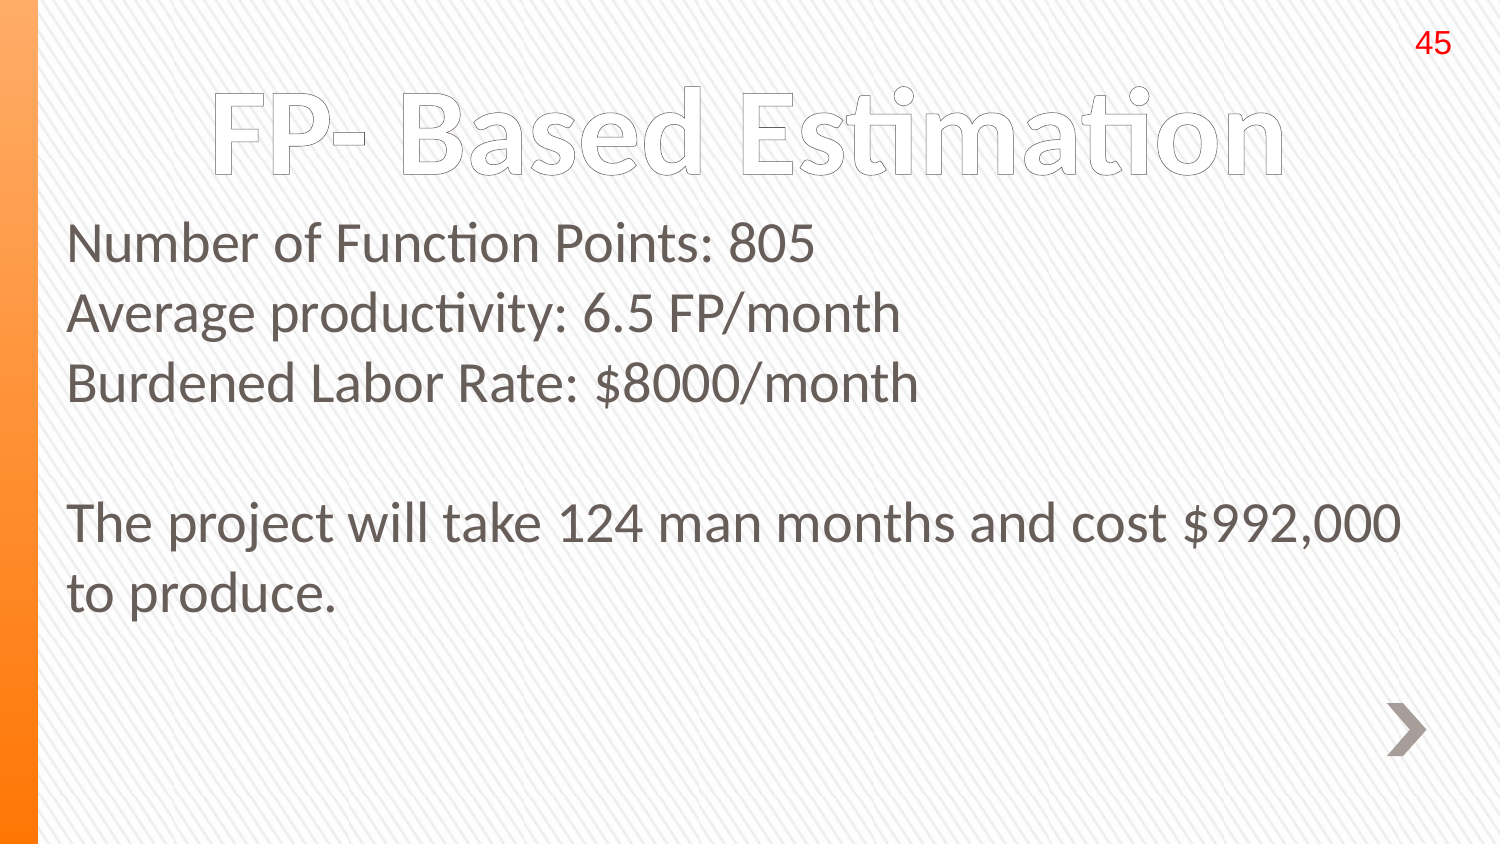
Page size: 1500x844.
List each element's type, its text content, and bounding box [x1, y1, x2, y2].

title FP- Based Estimation [50, 34, 1448, 129]
list Number of Function Points: 805 Average productivity: 6.5 FP/month Burdened Labor Rate: $8000/month The project will take 124 man months and cost $992,000 to produce. [51, 189, 1449, 750]
slide_number 45 [1400, 9, 1490, 74]
